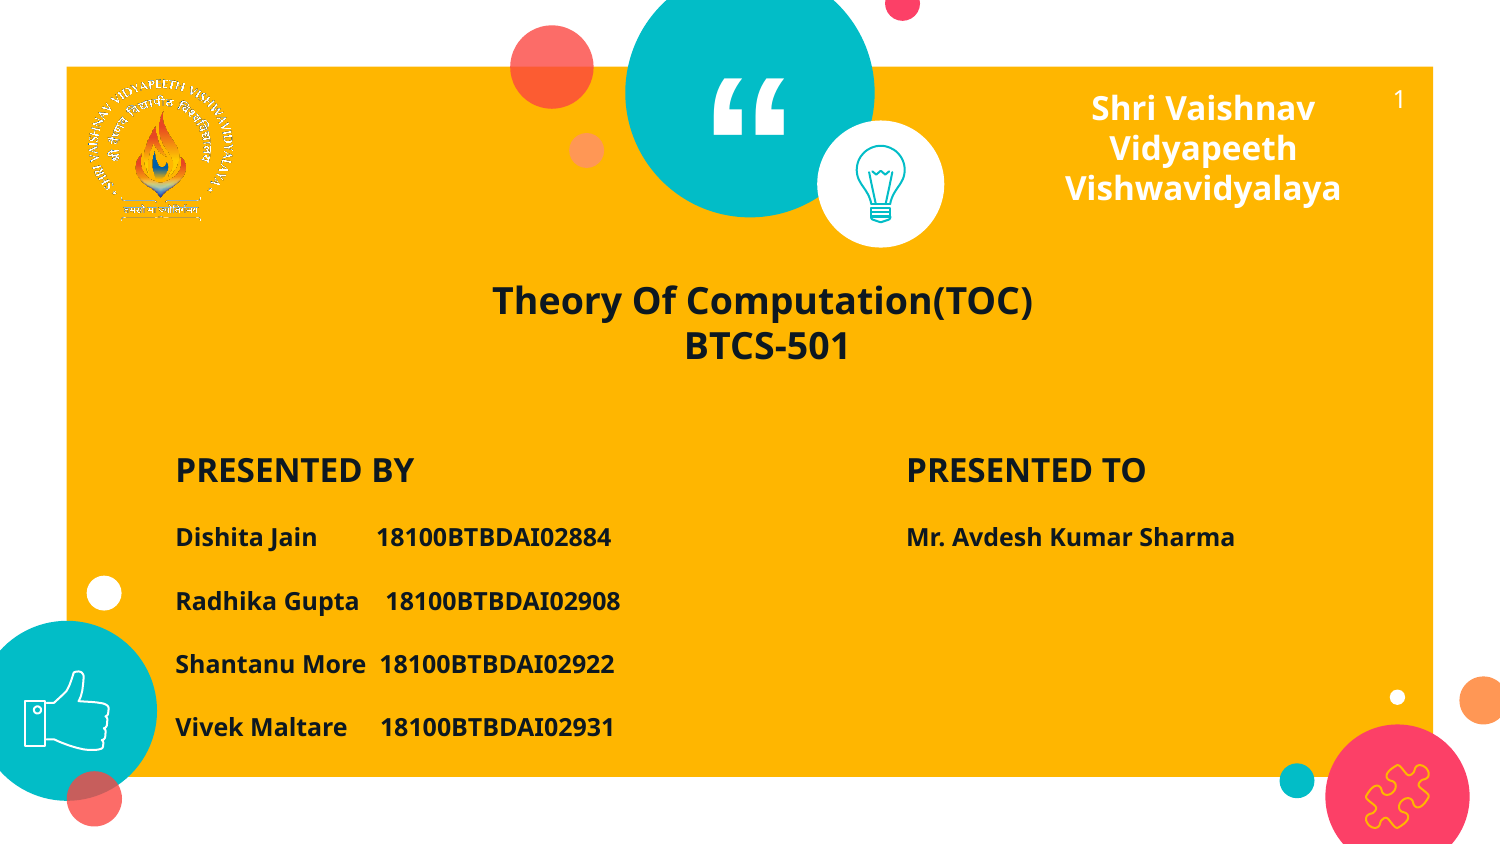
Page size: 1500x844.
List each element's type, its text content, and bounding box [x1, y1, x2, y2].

text_box Shri Vaishnav Vidyapeeth Vishwavidyalaya [1026, 79, 1381, 215]
text_box PRESENTED TO Mr. Avdesh Kumar Sharma [890, 433, 1500, 777]
text_box Theory Of Computation(TOC) BTCS-501 [419, 269, 1117, 374]
list PRESENTED BY Dishita Jain 18100BTBDAI02884 Radhika Gupta 18100BTBDAI02908 Shantanu More 18100BTBDAI02922 Vivek Maltare 18100BTBDAI02931 [160, 433, 778, 777]
picture [88, 78, 233, 222]
slide_number 1 [1331, 68, 1422, 134]
